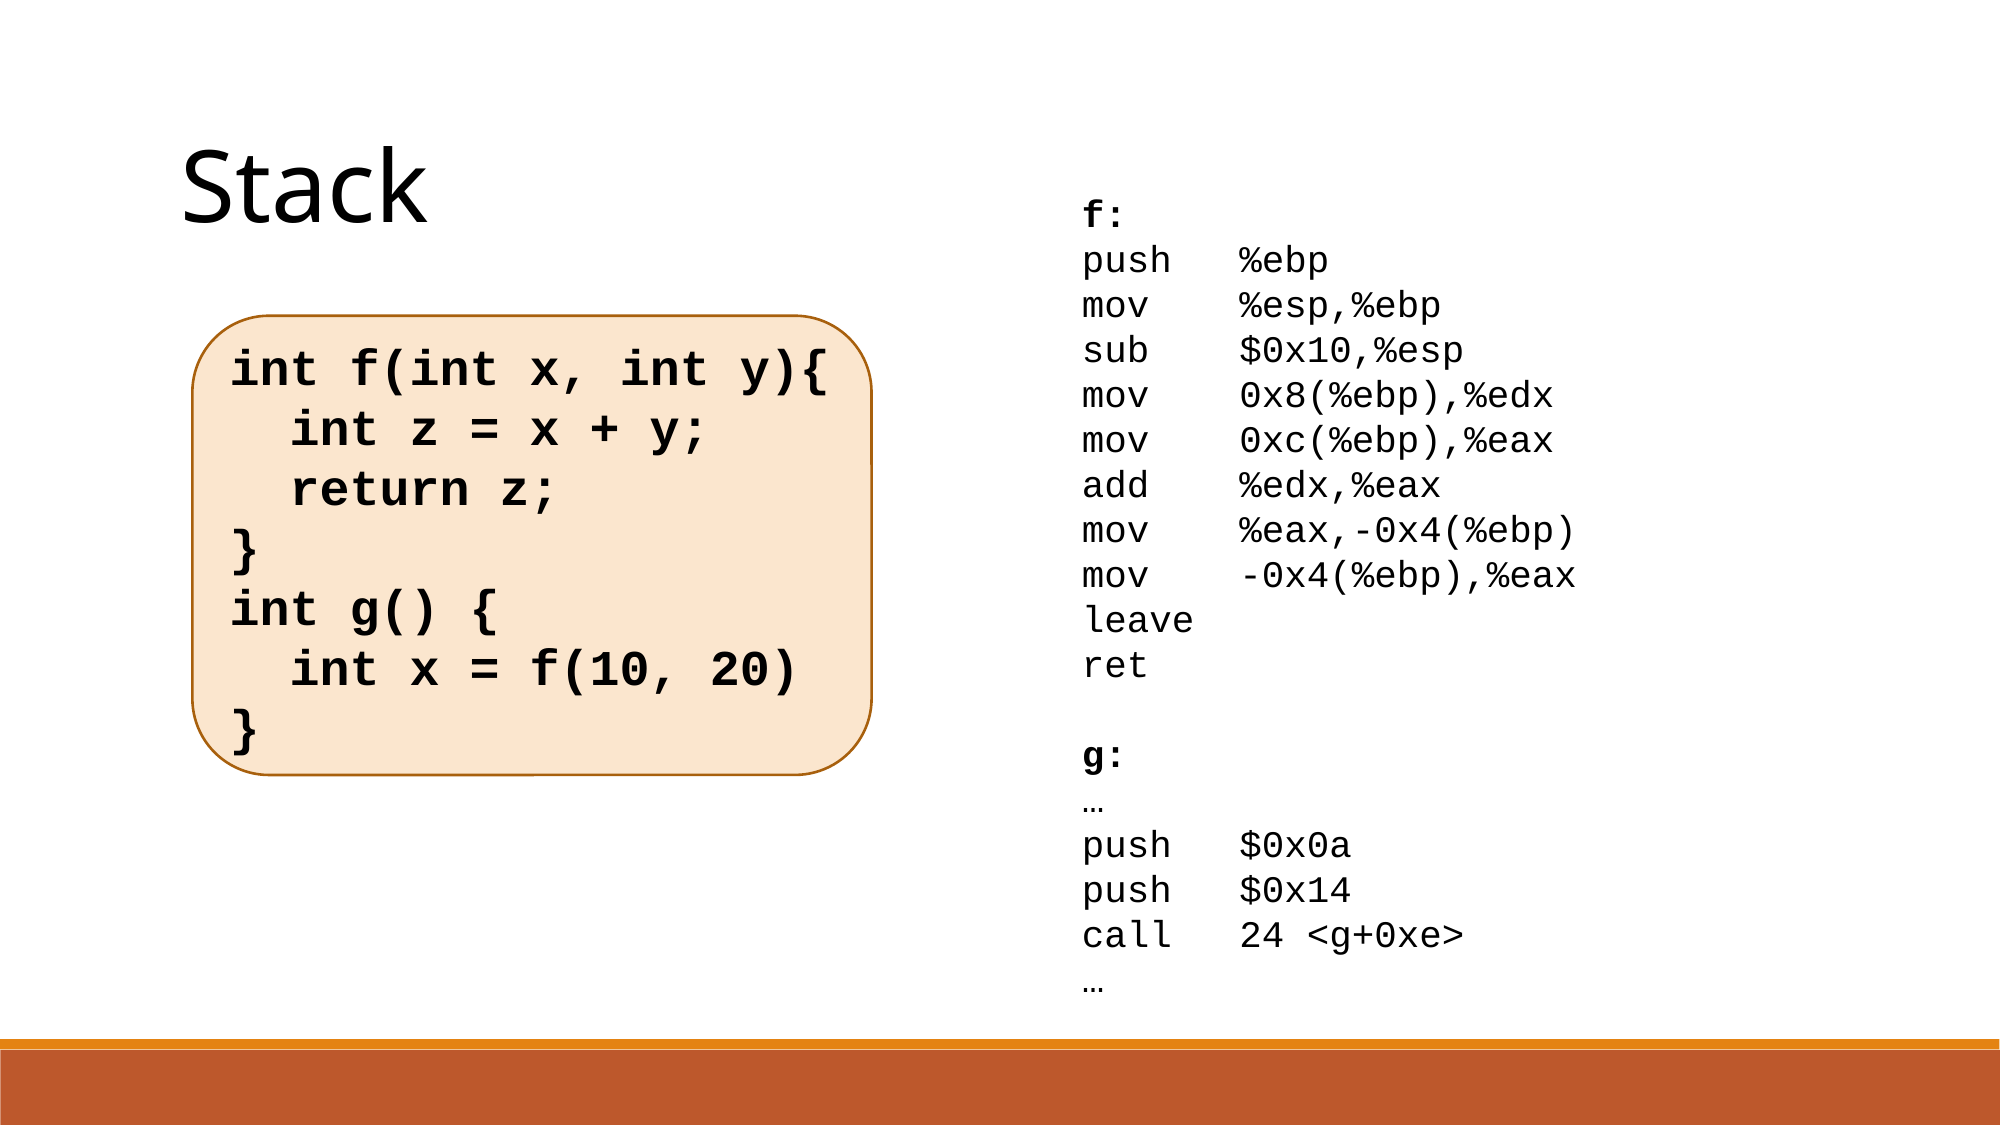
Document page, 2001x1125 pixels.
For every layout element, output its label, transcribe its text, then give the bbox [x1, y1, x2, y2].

text_box int f(int x, int y){ int z = x + y; return z; } int g() { int x = f(10, 20) } [191, 314, 873, 777]
text_box f: push %ebp mov %esp,%ebp sub $0x10,%esp mov 0x8(%ebp),%edx mov 0xc(%ebp),%eax add %edx,%eax mov %eax,-0x4(%ebp) mov -0x4(%ebp),%eax leave ret g: … push $0x0a push $0x14 call 24 <g+0xe> … [1067, 182, 1829, 1008]
text_box Stack [165, 114, 1829, 250]
